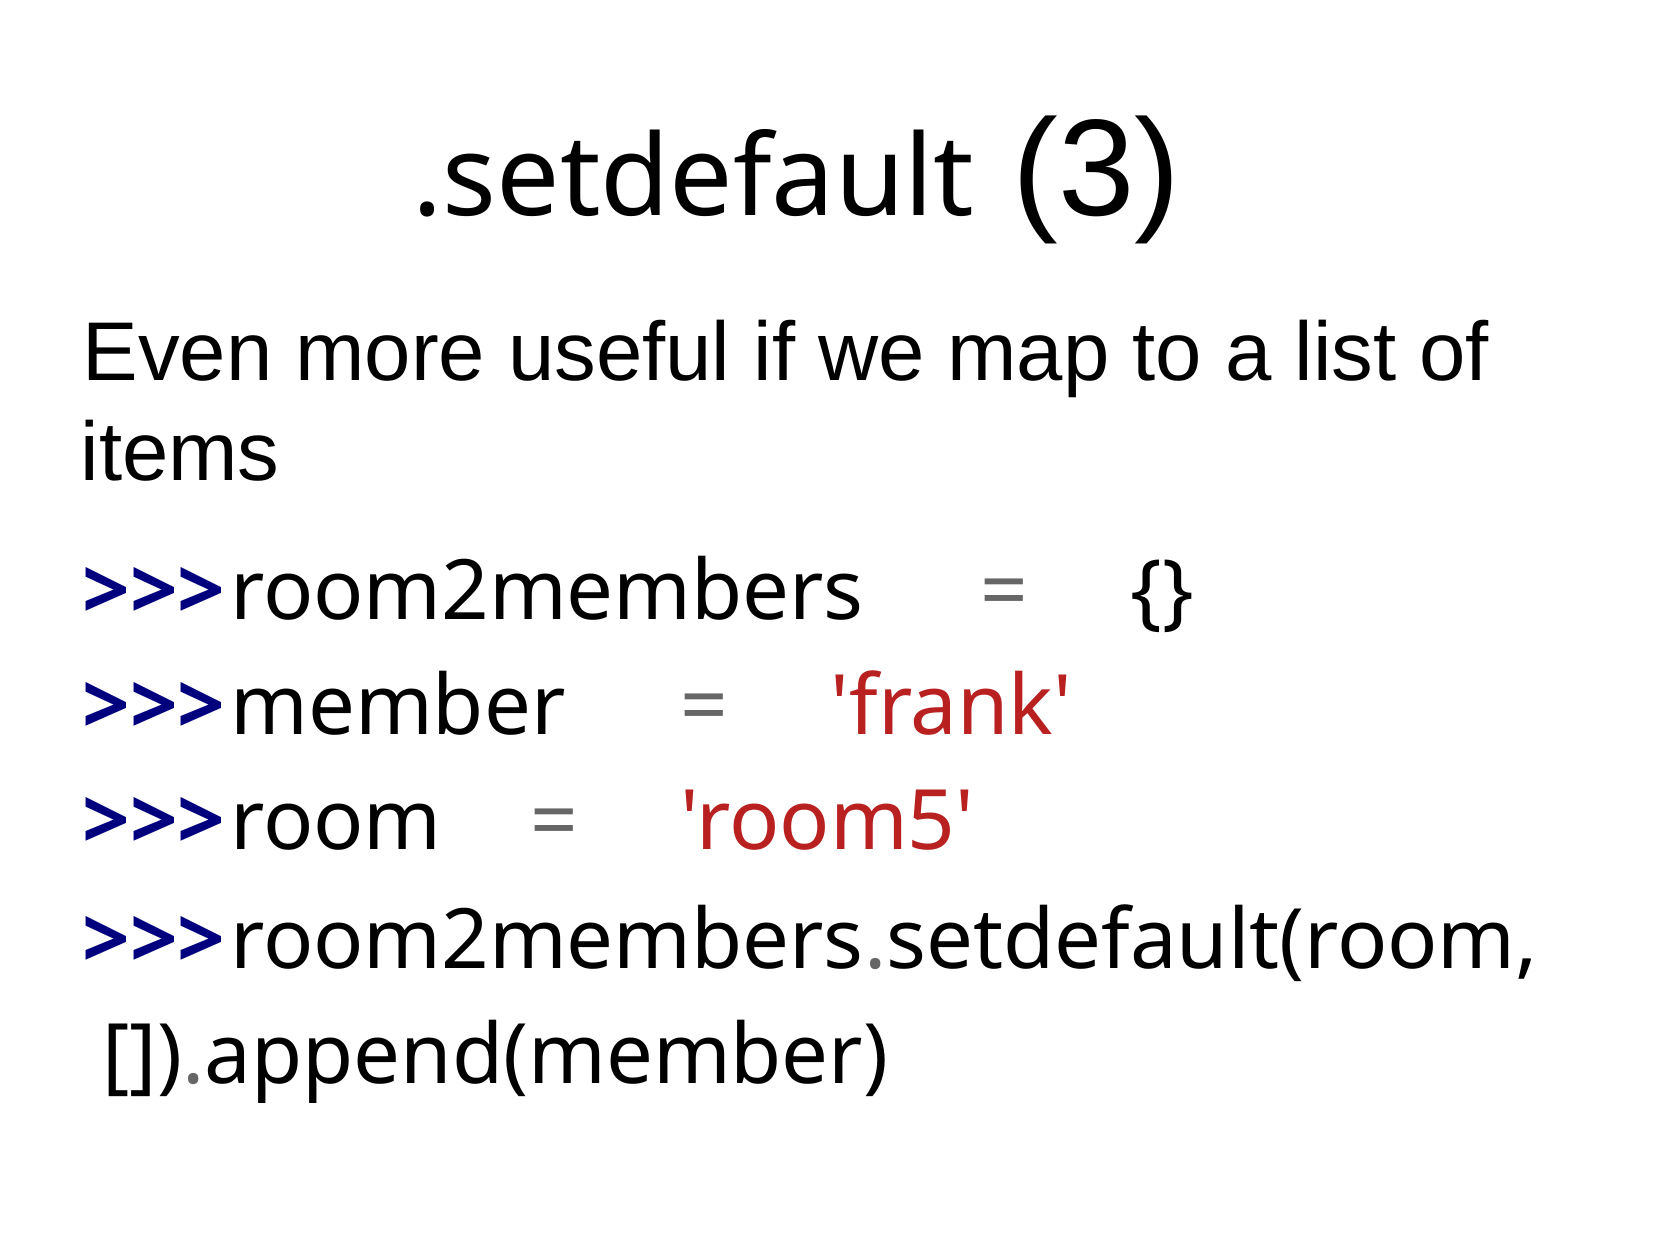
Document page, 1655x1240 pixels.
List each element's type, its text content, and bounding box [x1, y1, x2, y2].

text_box Even more useful if we map to a list of items >>> room2members = {} >>> member = 'frank' >>> room = 'room5' >>> room2members.setdefault(room, []).append(member) [80, 296, 1562, 898]
title .setdefault (3) [410, 77, 1243, 217]
